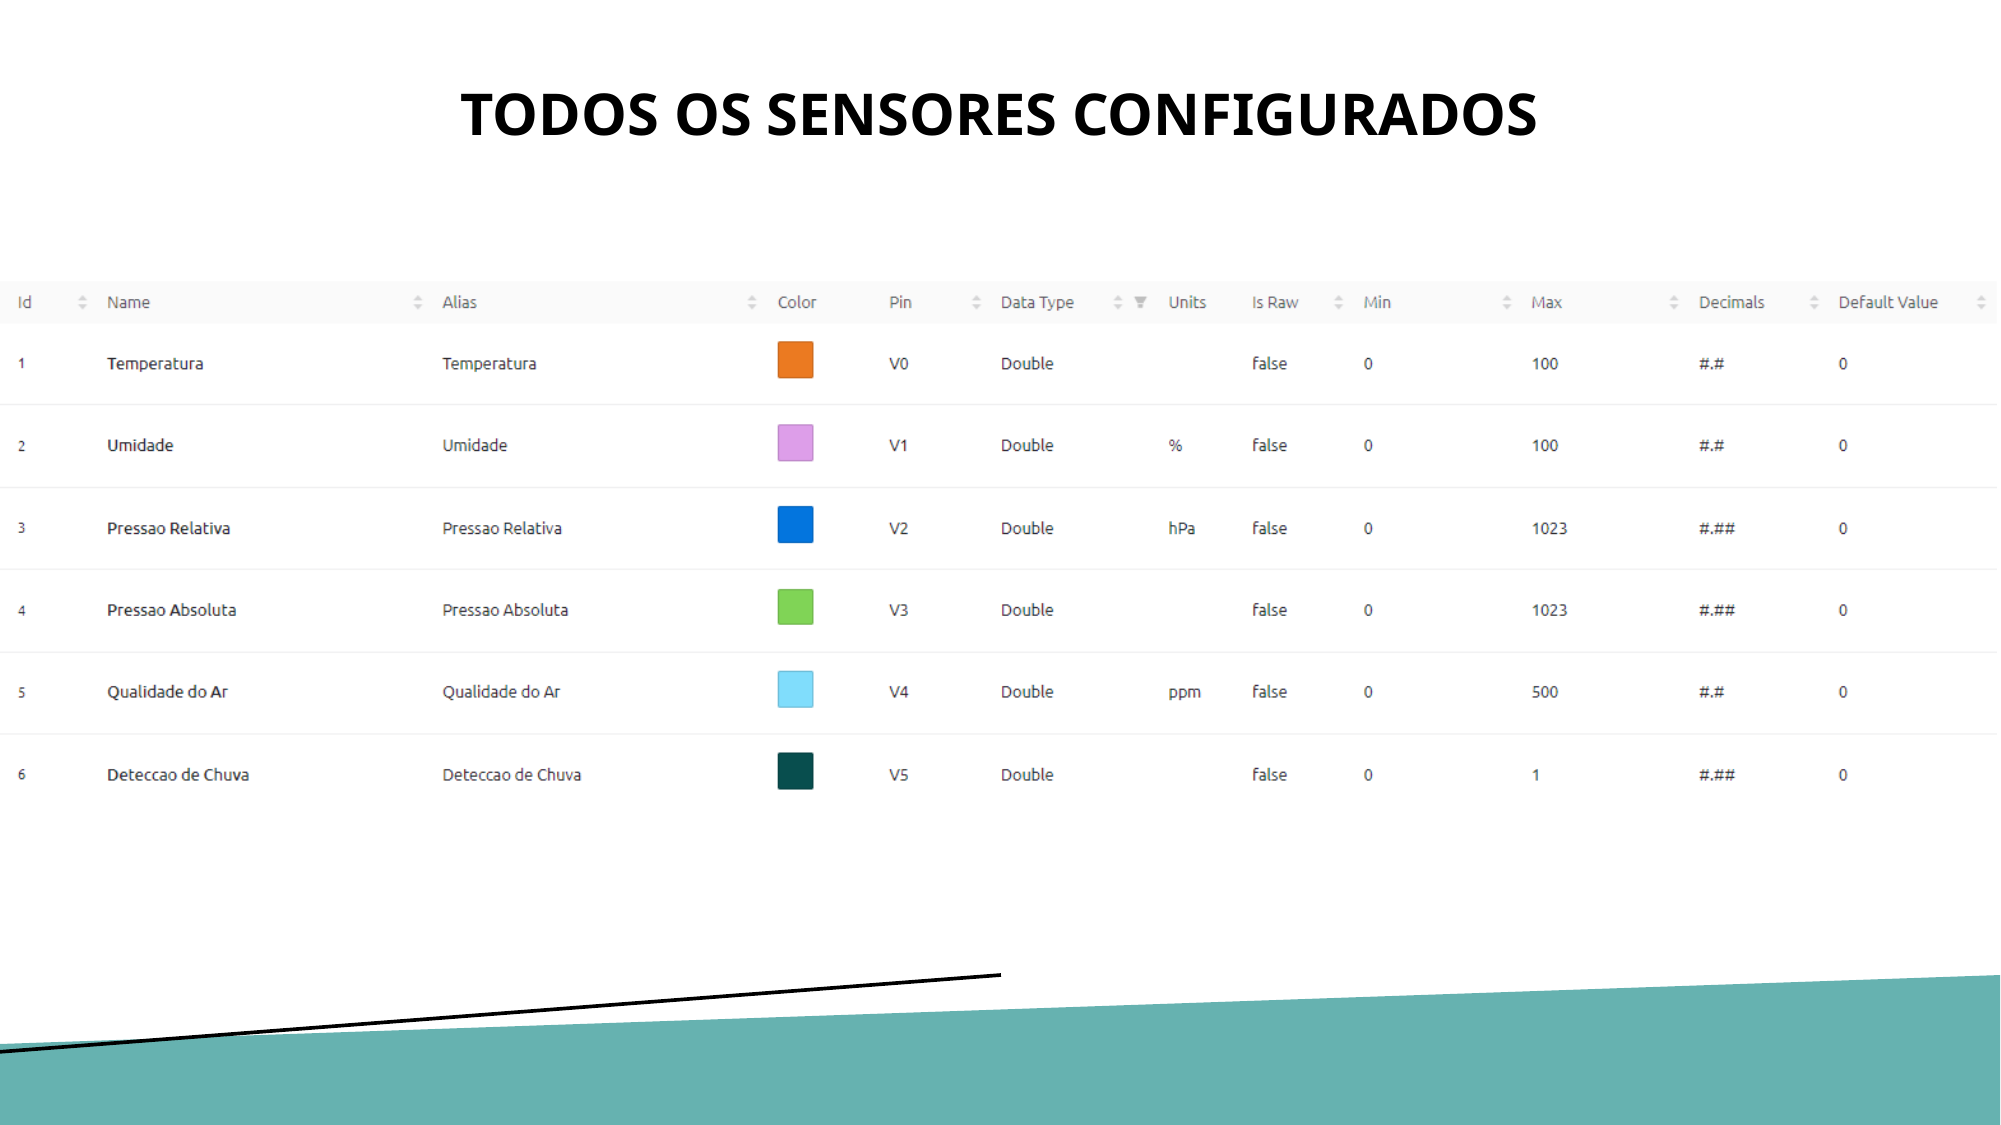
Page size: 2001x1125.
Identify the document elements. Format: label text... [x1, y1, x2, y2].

picture [0, 275, 1997, 805]
title Todos os sensores configurados [137, 78, 1863, 157]
